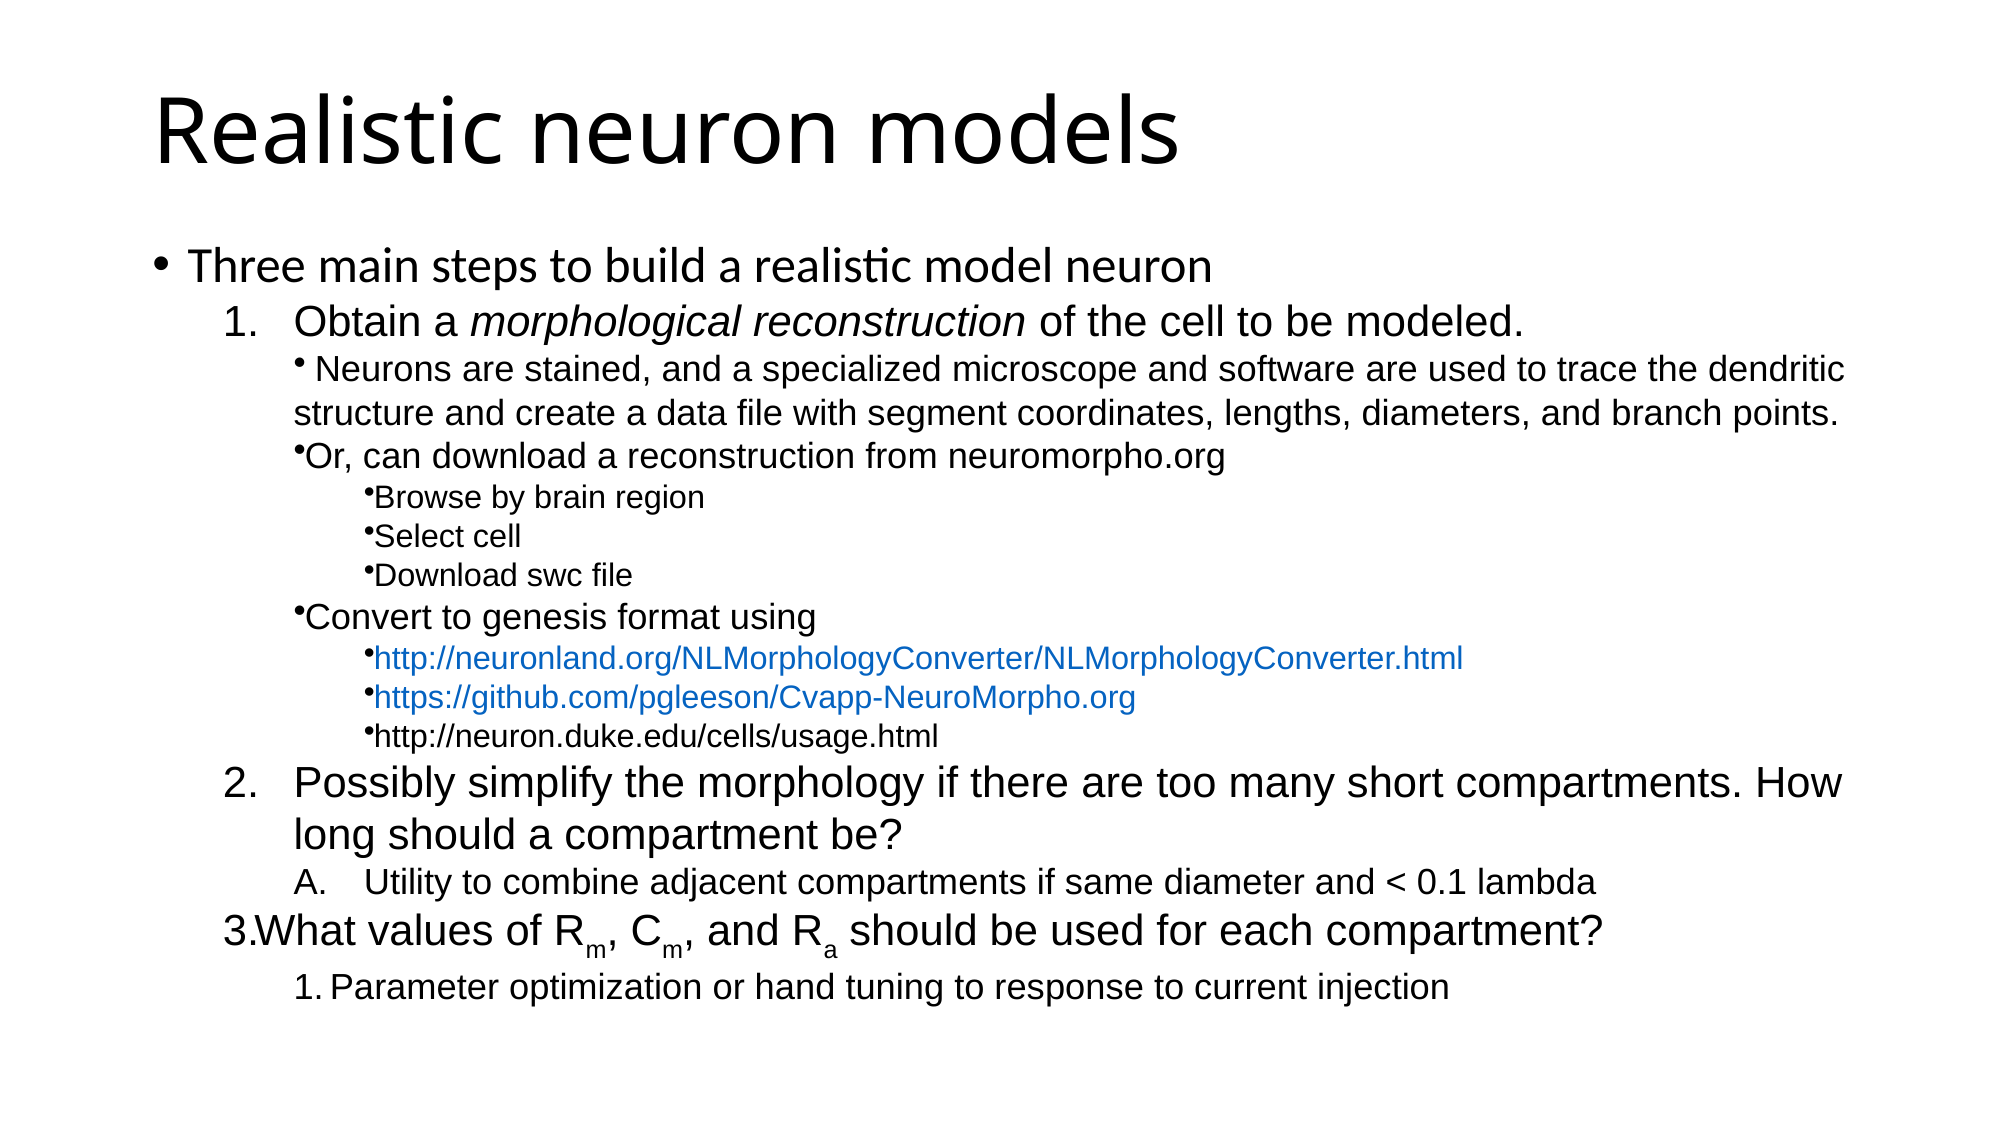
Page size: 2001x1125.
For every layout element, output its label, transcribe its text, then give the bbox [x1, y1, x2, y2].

list Three main steps to build a realistic model neuron Obtain a morphological reconstruction of the cell to be modeled. Neurons are stained, and a specialized microscope and software are used to trace the dendritic structure and create a data file with segment coordinates, lengths, diameters, and branch points. Or, can download a reconstruction from neuromorpho.org Browse by brain region Select cell Download swc file Convert to genesis format using http://neuronland.org/NLMorphologyConverter/NLMorphologyConverter.html https://github.com/pgleeson/Cvapp-NeuroMorpho.org http://neuron.duke.edu/cells/usage.html Possibly simplify the morphology if there are too many short compartments. How long should a compartment be? Utility to combine adjacent compartments if same diameter and < 0.1 lambda What values of Rm, Cm, and Ra should be used for each compartment? Parameter optimization or hand tuning to response to current injection [137, 231, 1863, 1057]
title Realistic neuron models [137, 59, 1863, 209]
